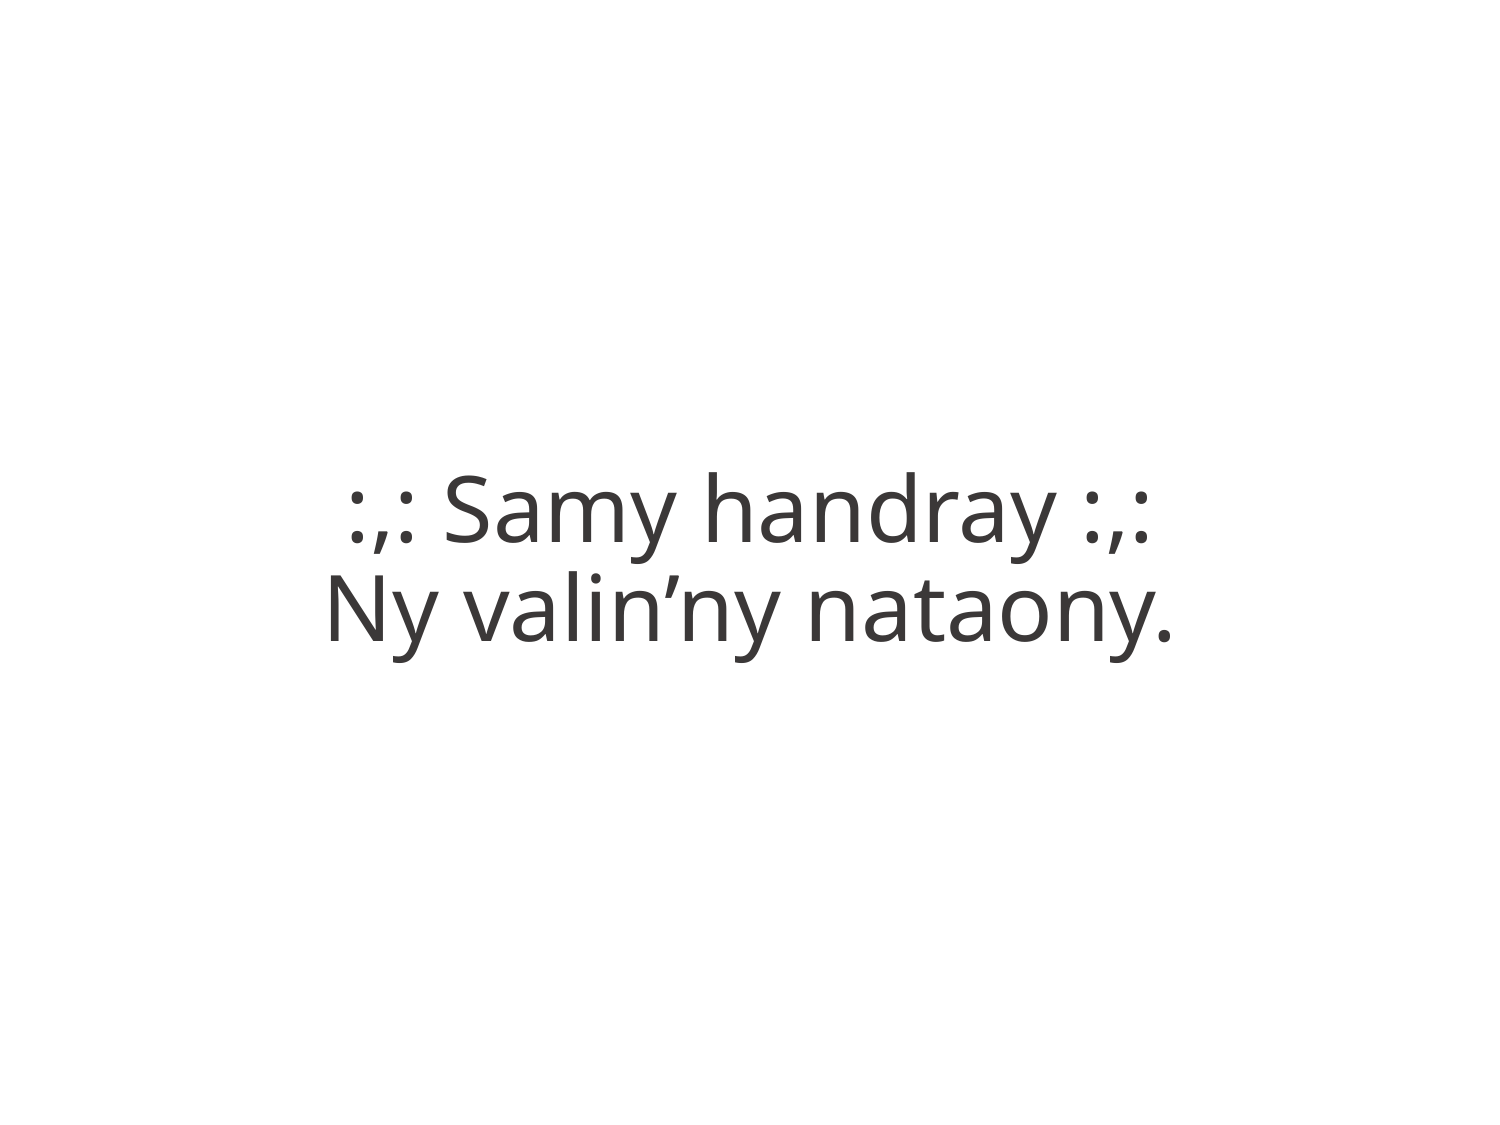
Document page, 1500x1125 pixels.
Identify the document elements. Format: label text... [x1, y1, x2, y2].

title :,: Samy handray :,: Ny valin’ny nataony. [51, 453, 1449, 672]
